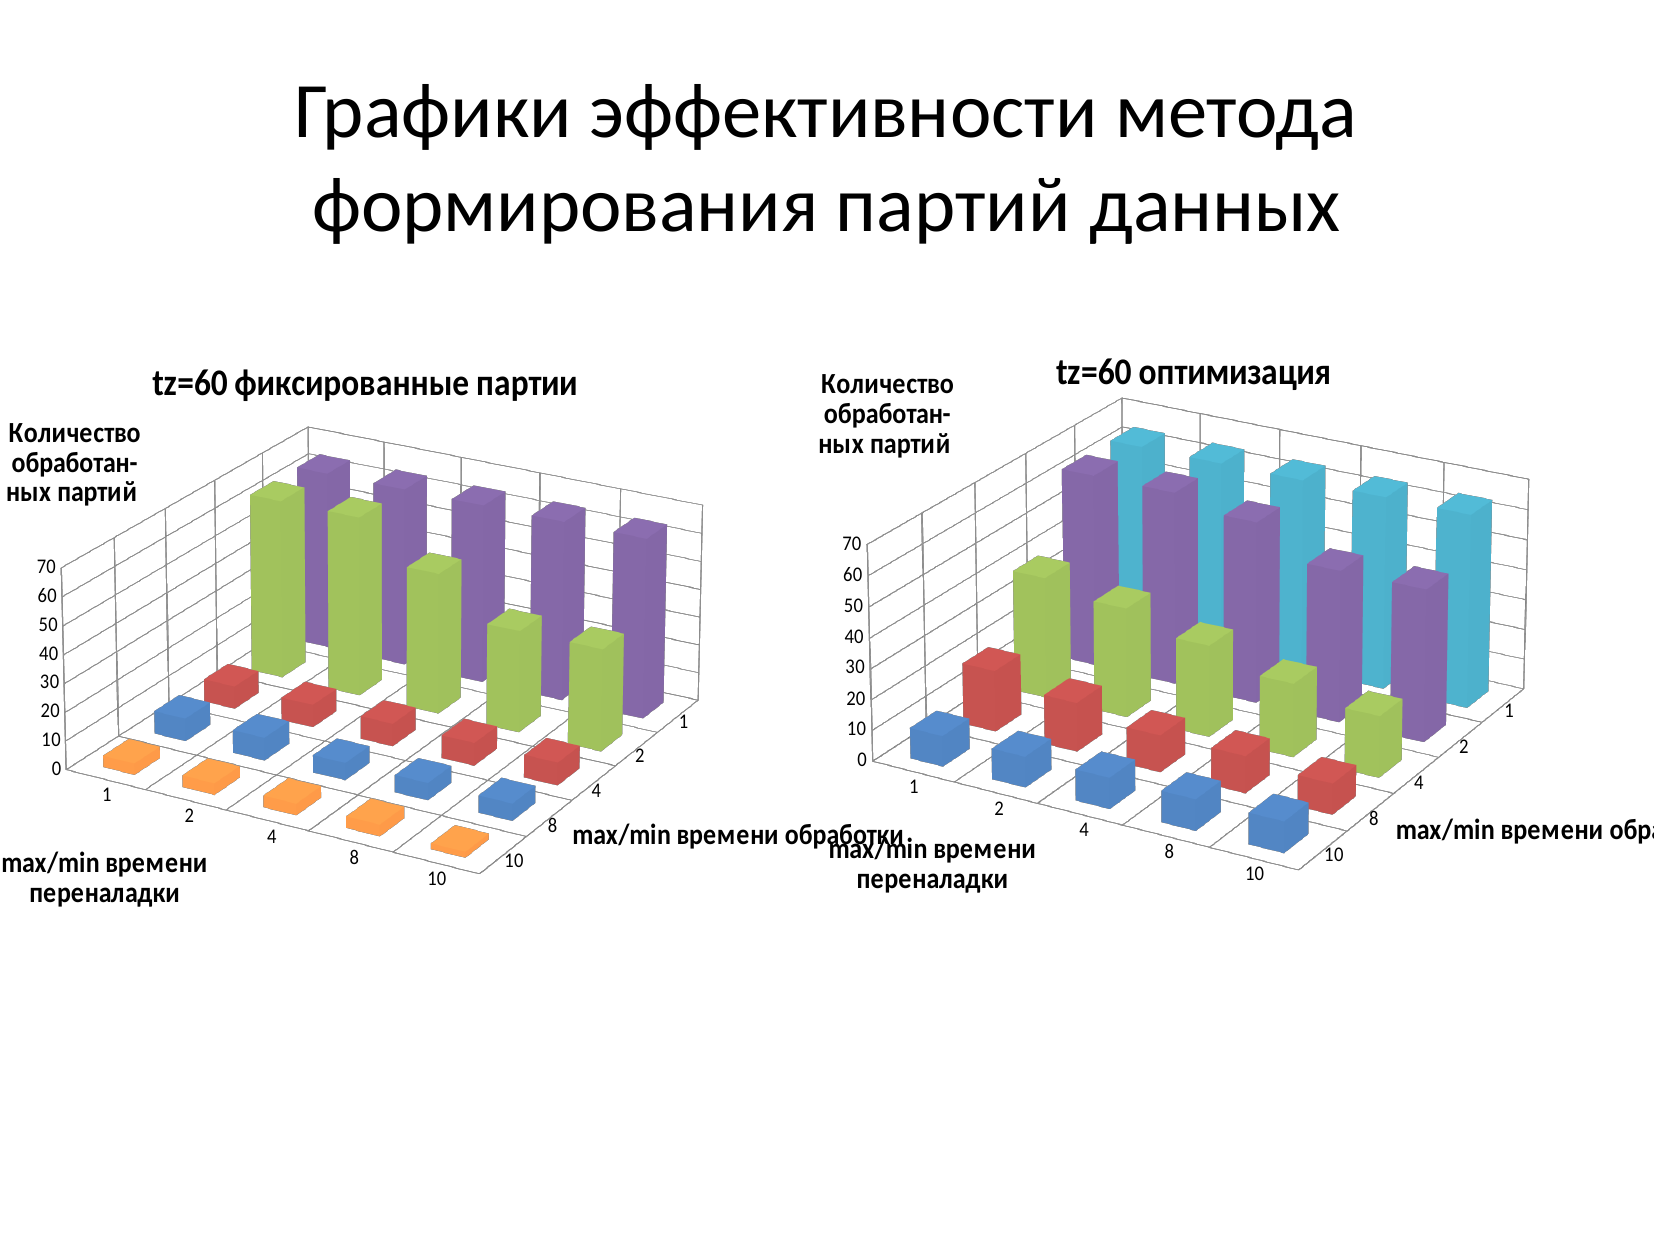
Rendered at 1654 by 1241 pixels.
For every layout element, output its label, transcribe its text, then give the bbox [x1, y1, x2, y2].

chart [0, 324, 1654, 932]
title Графики эффективности метода формирования партий данных [82, 49, 1571, 257]
